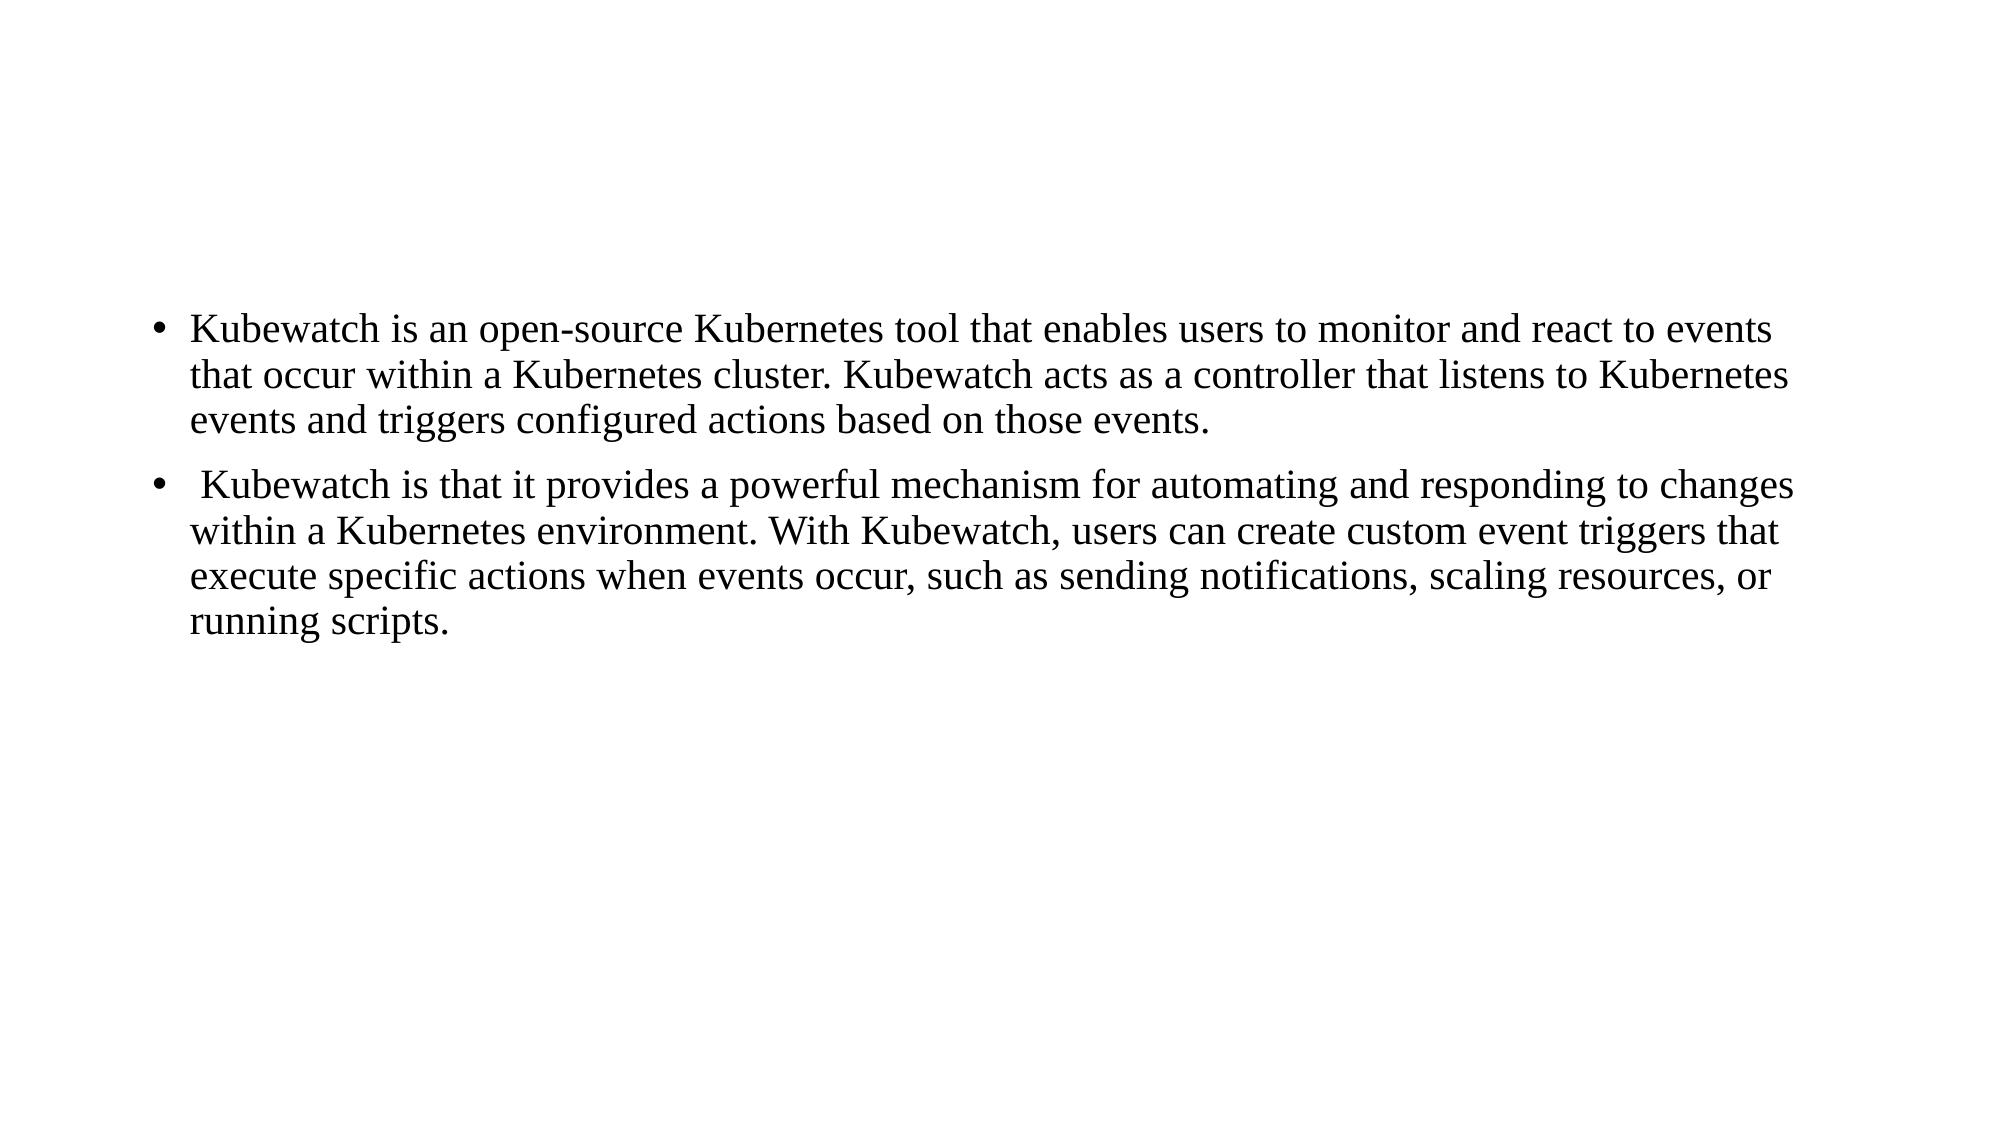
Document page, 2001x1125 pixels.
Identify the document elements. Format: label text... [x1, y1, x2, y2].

list Kubewatch is an open-source Kubernetes tool that enables users to monitor and react to events that occur within a Kubernetes cluster. Kubewatch acts as a controller that listens to Kubernetes events and triggers configured actions based on those events. Kubewatch is that it provides a powerful mechanism for automating and responding to changes within a Kubernetes environment. With Kubewatch, users can create custom event triggers that execute specific actions when events occur, such as sending notifications, scaling resources, or running scripts. [137, 299, 1863, 1014]
